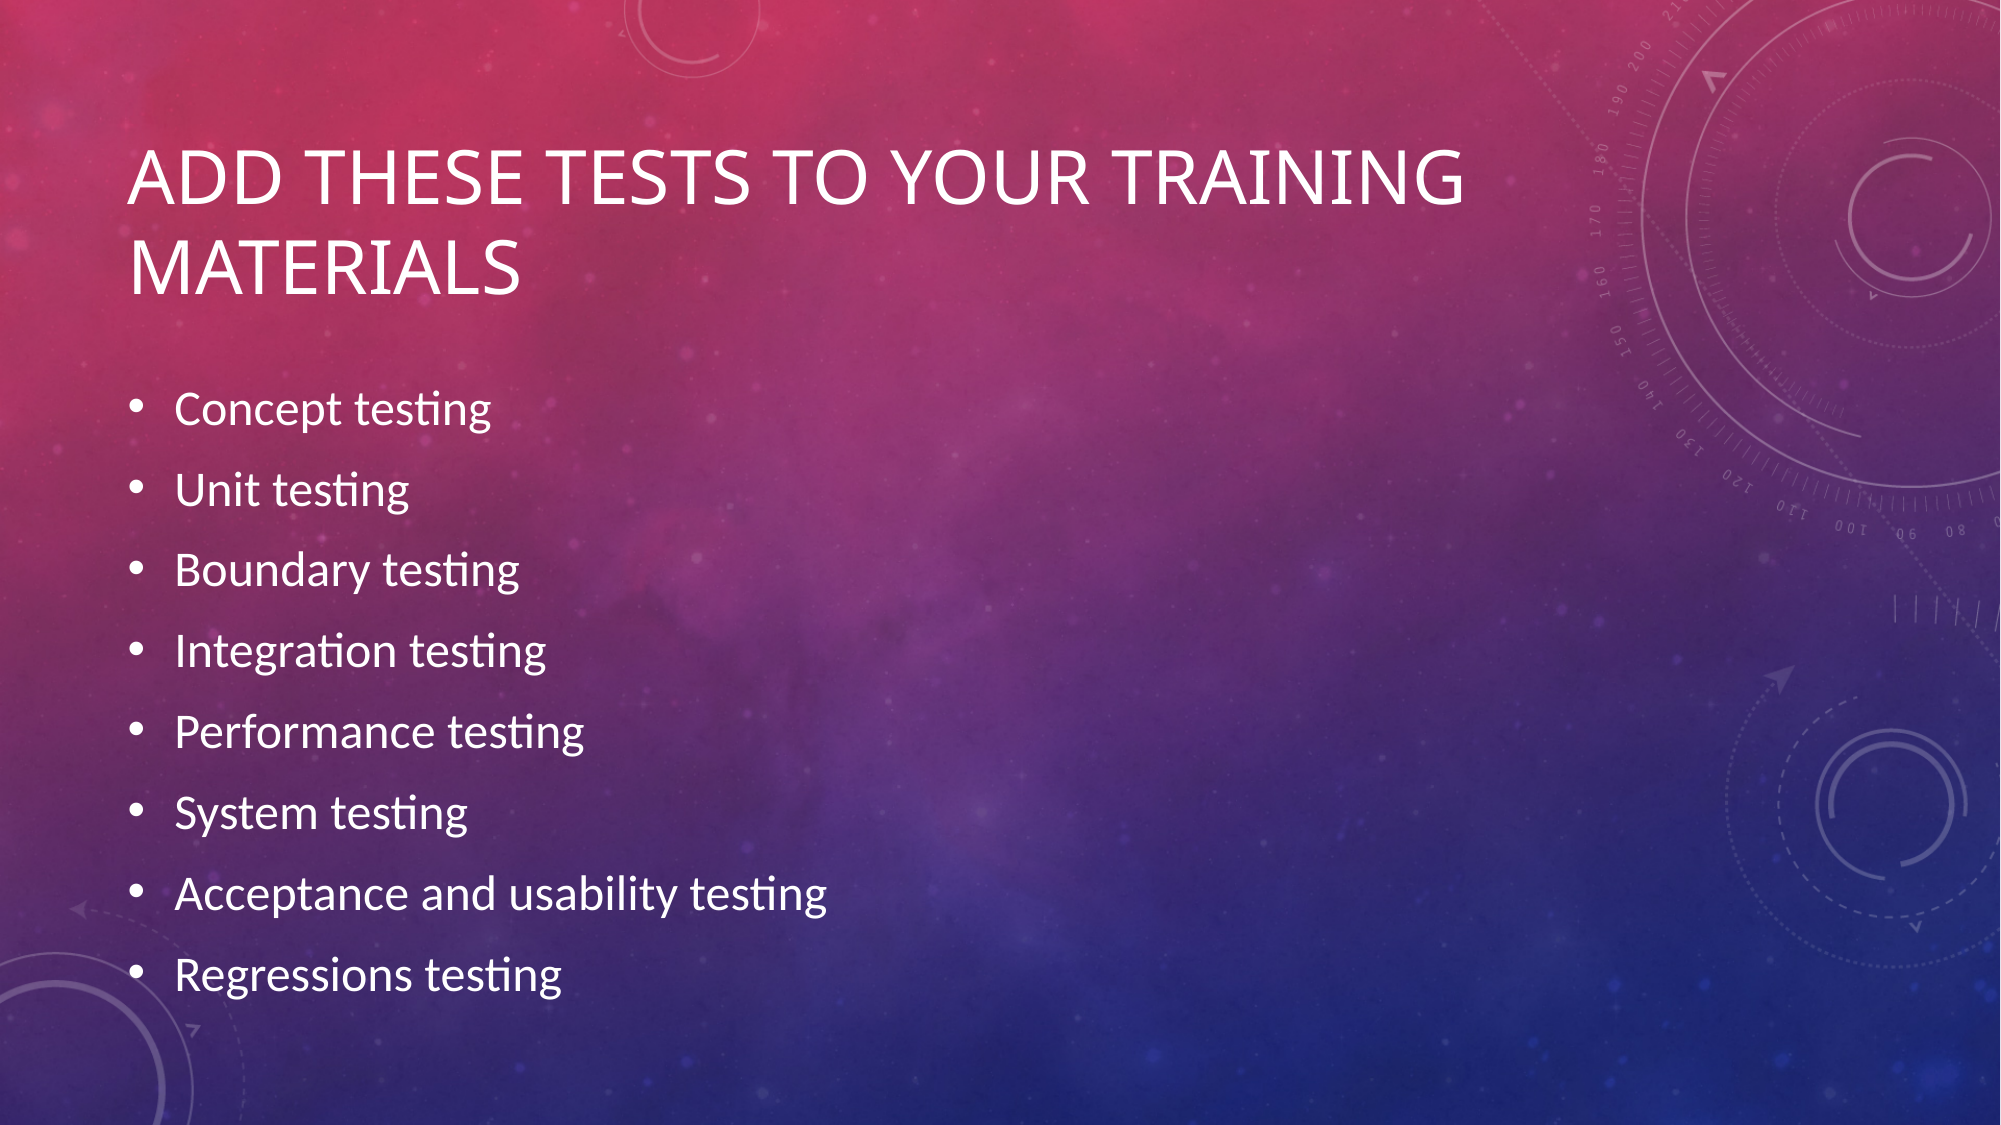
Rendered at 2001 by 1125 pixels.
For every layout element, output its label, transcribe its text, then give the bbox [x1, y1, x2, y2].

list Concept testing Unit testing Boundary testing Integration testing Performance testing System testing Acceptance and usability testing Regressions testing [112, 351, 1775, 1025]
title Add these tests to your training materials [112, 99, 1775, 339]
picture [0, 0, 2001, 1125]
